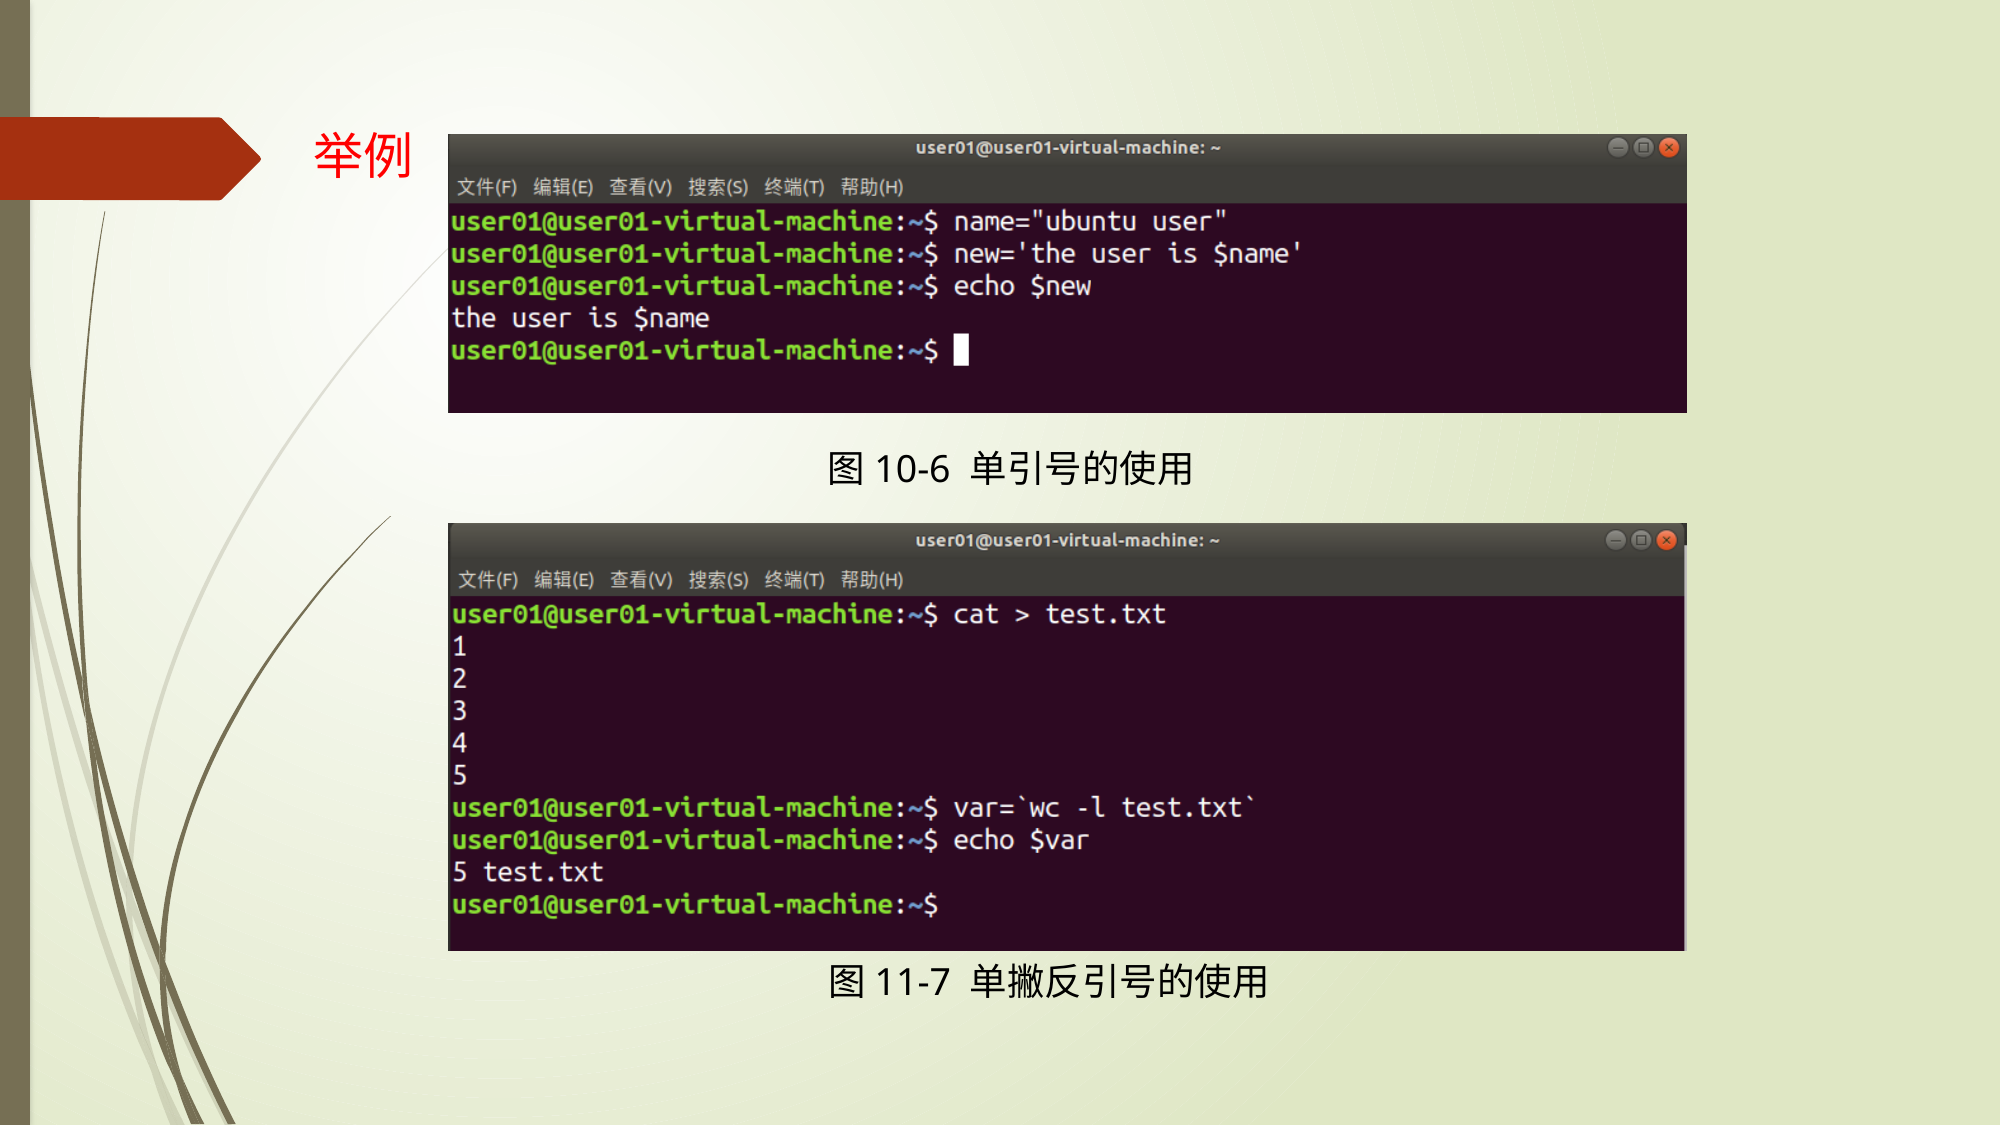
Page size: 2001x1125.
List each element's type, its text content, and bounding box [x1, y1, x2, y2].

picture [448, 523, 1687, 951]
text_box 举例 [298, 117, 429, 192]
text_box 图11-7 单撇反引号的使用 [813, 959, 1285, 1010]
text_box 图10-6 单引号的使用 [813, 437, 1210, 498]
picture [448, 134, 1687, 413]
